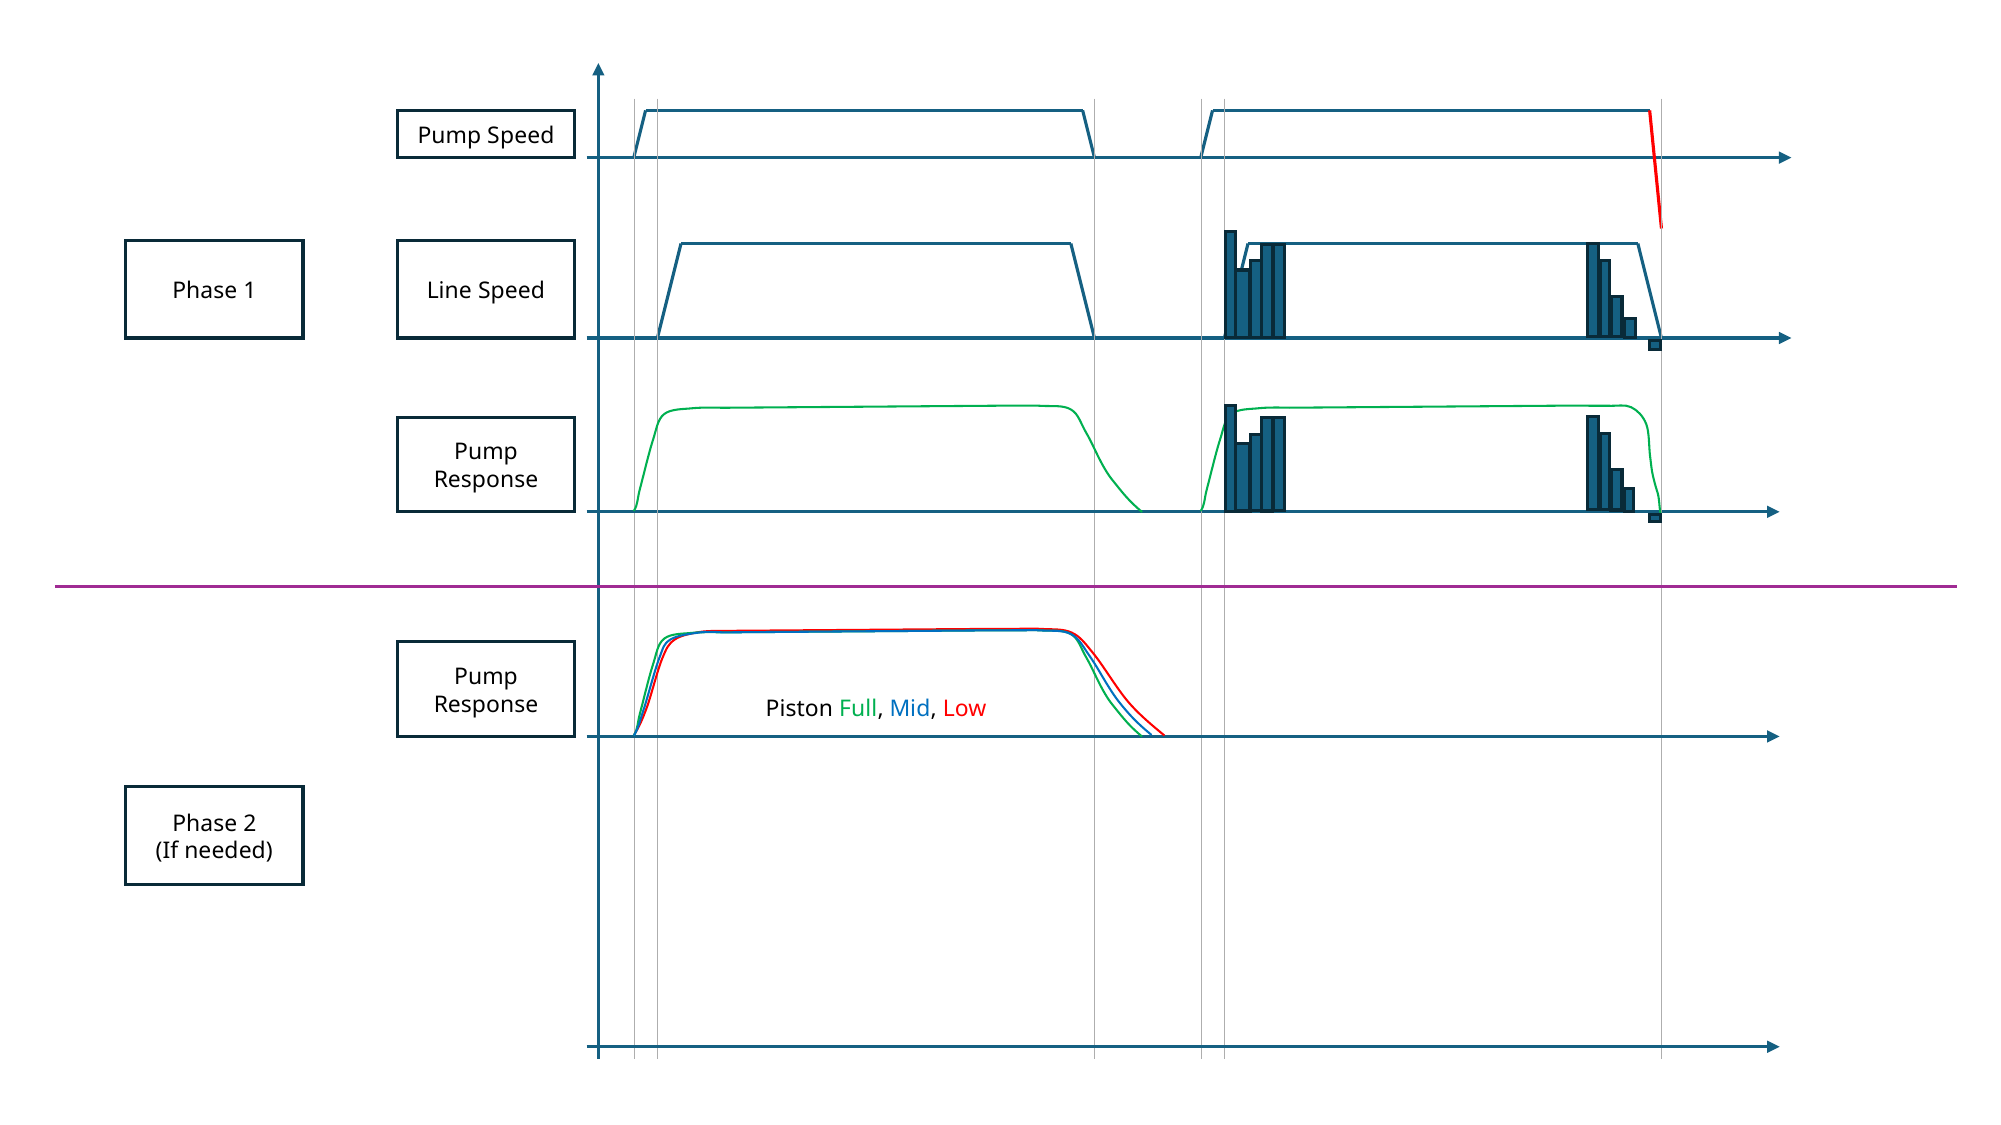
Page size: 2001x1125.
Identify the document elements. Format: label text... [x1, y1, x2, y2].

text_box [1237, 403, 1660, 511]
text_box [1648, 339, 1660, 351]
text_box Pump Speed [396, 109, 576, 159]
text_box [1260, 416, 1272, 511]
text_box [1249, 433, 1260, 511]
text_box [1070, 242, 1093, 339]
text_box [658, 628, 1093, 735]
text_box [1624, 487, 1635, 511]
text_box [635, 662, 656, 735]
text_box Piston Full, Mid, Low [668, 688, 1084, 726]
text_box [635, 648, 656, 727]
text_box [1611, 468, 1624, 511]
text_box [1649, 109, 1660, 229]
text_box [1096, 448, 1144, 511]
text_box [1096, 654, 1166, 735]
text_box [1202, 424, 1223, 511]
text_box Pump Response [396, 640, 576, 738]
text_box [658, 631, 691, 654]
text_box Pump Response [396, 416, 576, 513]
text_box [1082, 109, 1093, 159]
text_box [1586, 415, 1600, 511]
text_box [1600, 432, 1611, 511]
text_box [1202, 109, 1214, 159]
text_box Phase 2 (If needed) [124, 785, 305, 886]
text_box [658, 403, 1093, 511]
text_box [1225, 404, 1237, 511]
text_box [702, 627, 1093, 656]
text_box Line Speed [396, 239, 576, 340]
text_box [635, 424, 656, 511]
text_box [1225, 230, 1237, 242]
text_box [1272, 416, 1286, 511]
text_box [1096, 662, 1153, 735]
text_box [1225, 242, 1660, 339]
text_box [1234, 442, 1249, 511]
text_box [658, 242, 682, 339]
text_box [635, 109, 647, 159]
text_box [1648, 513, 1660, 523]
text_box Phase 1 [124, 239, 305, 340]
